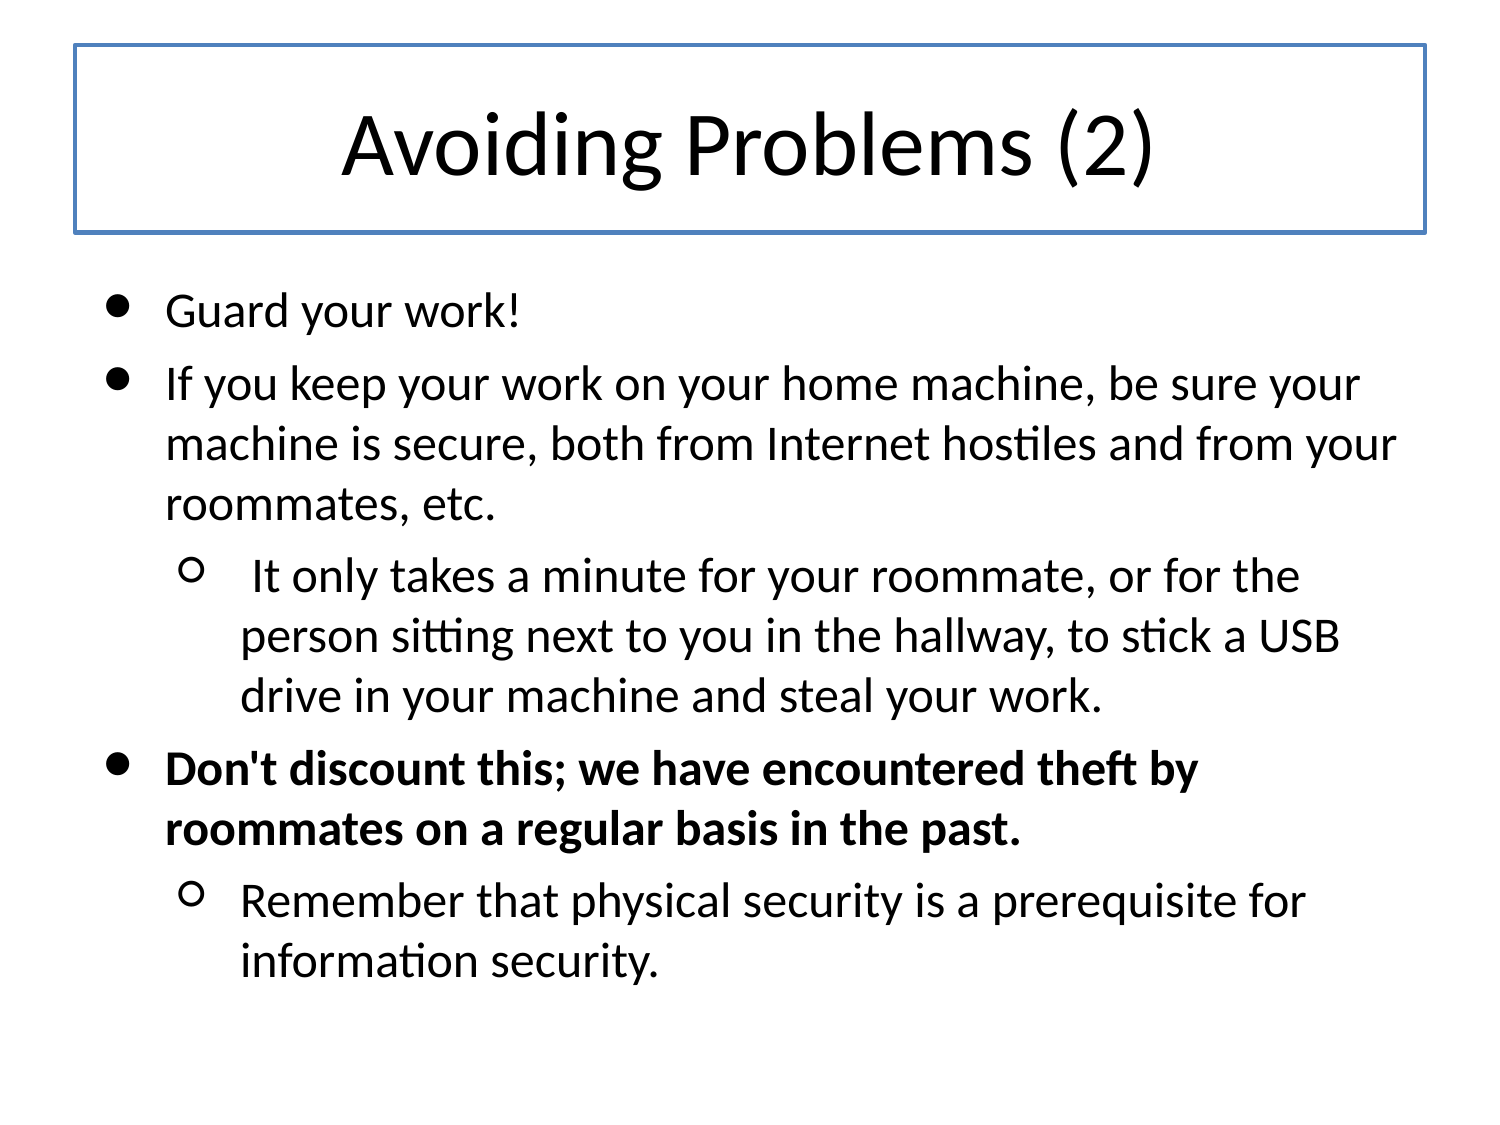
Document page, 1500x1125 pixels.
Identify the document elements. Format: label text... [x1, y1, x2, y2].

title Avoiding Problems (2) [73, 43, 1427, 235]
list Guard your work! If you keep your work on your home machine, be sure your machine is secure, both from Internet hostiles and from your roommates, etc. It only takes a minute for your roommate, or for the person sitting next to you in the hallway, to stick a USB drive in your machine and steal your work. Don't discount this; we have encountered theft by roommates on a regular basis in the past. Remember that physical security is a prerequisite for information security. [75, 262, 1425, 1005]
